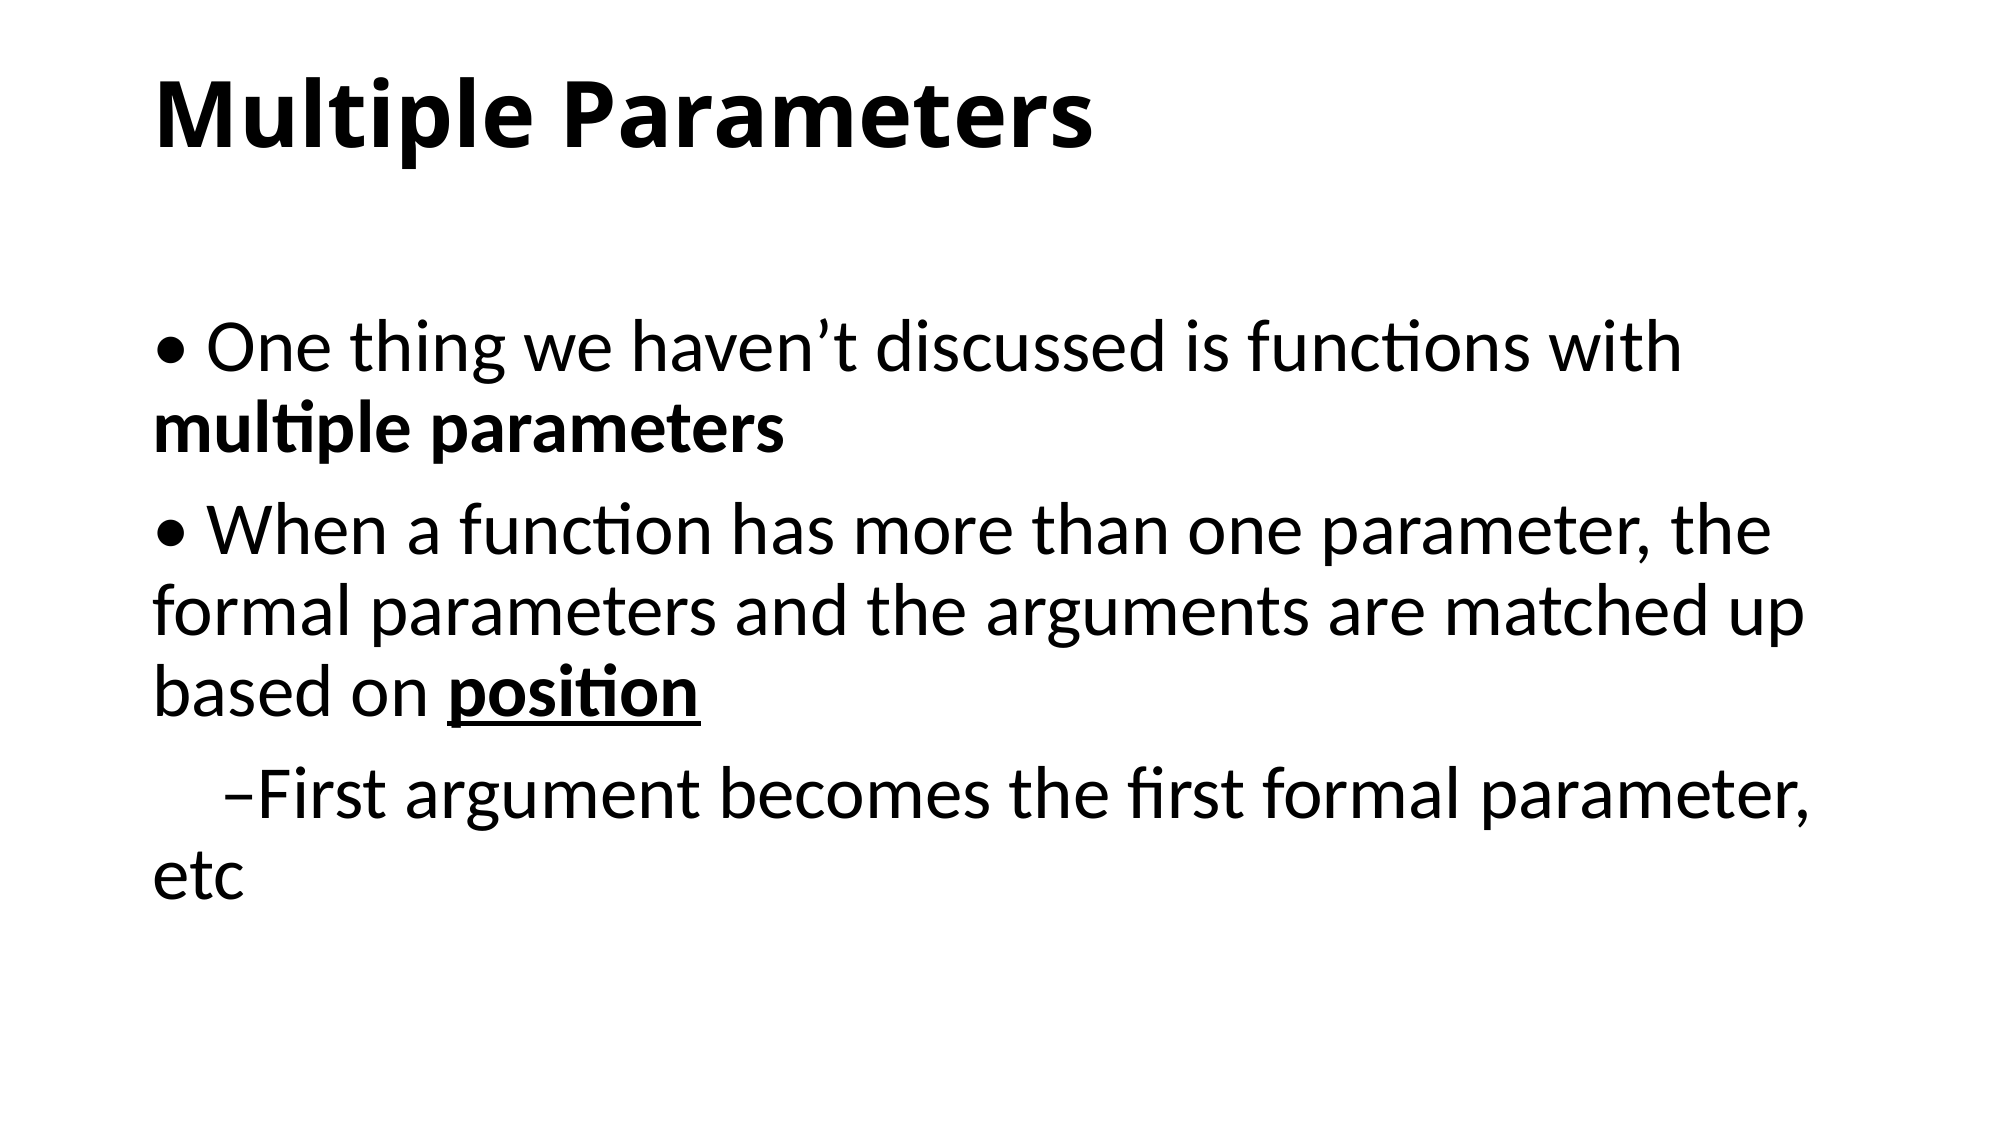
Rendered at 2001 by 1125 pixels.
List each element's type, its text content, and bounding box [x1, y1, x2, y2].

title Multiple Parameters [137, 59, 1863, 278]
list • One thing we haven’t discussed is functions with multiple parameters • When a function has more than one parameter, the formal parameters and the arguments are matched up based on position –First argument becomes the first formal parameter, etc [137, 299, 1863, 1014]
